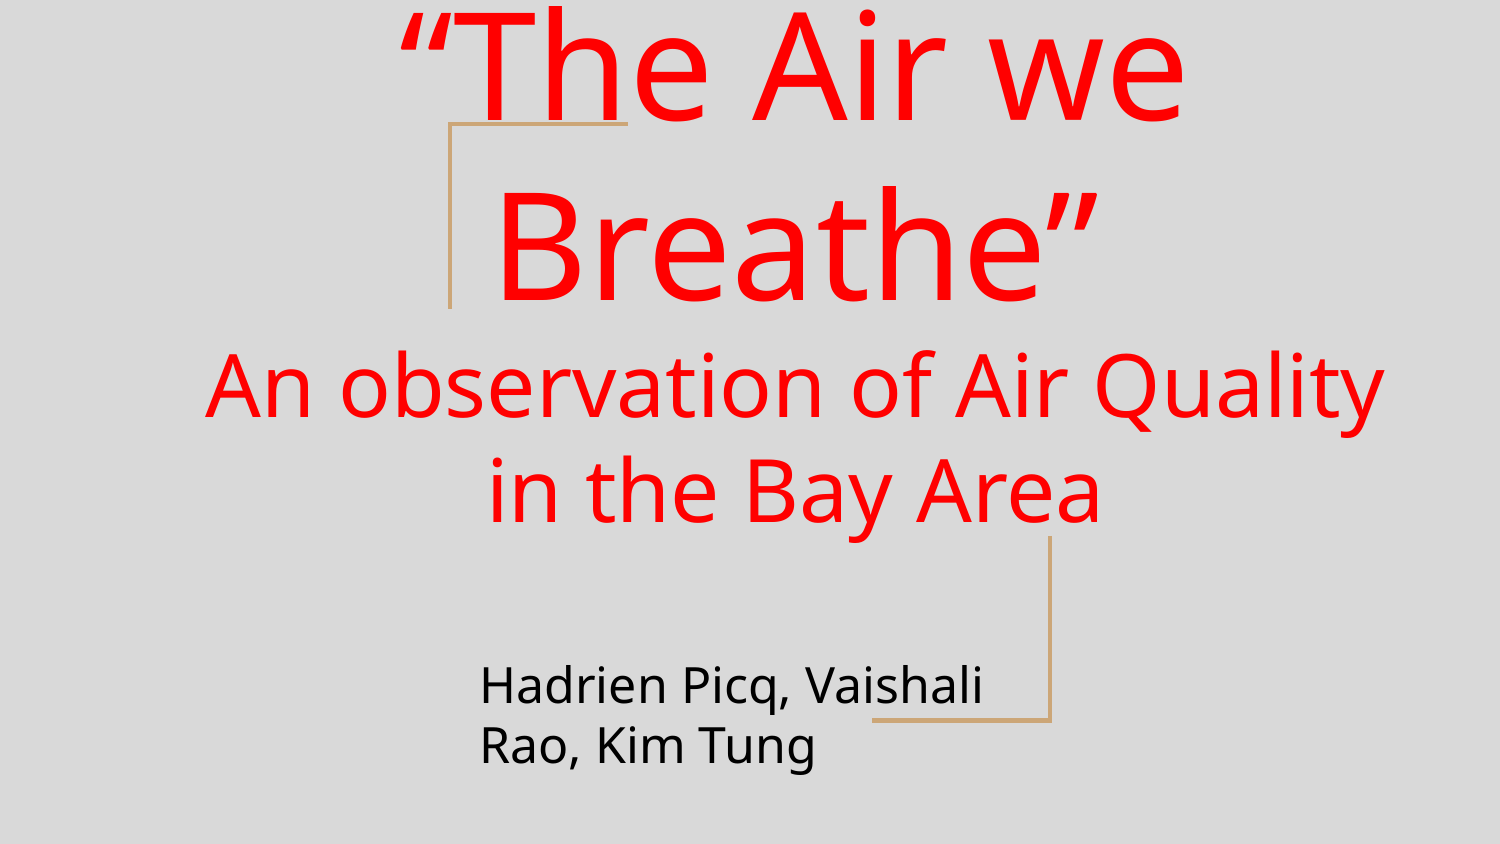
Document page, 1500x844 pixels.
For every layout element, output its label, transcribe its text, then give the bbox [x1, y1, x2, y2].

title “The Air we Breathe” An observation of Air Quality in the Bay Area [178, 219, 1413, 556]
text_box Hadrien Picq, Vaishali Rao, Kim Tung [464, 638, 1091, 706]
